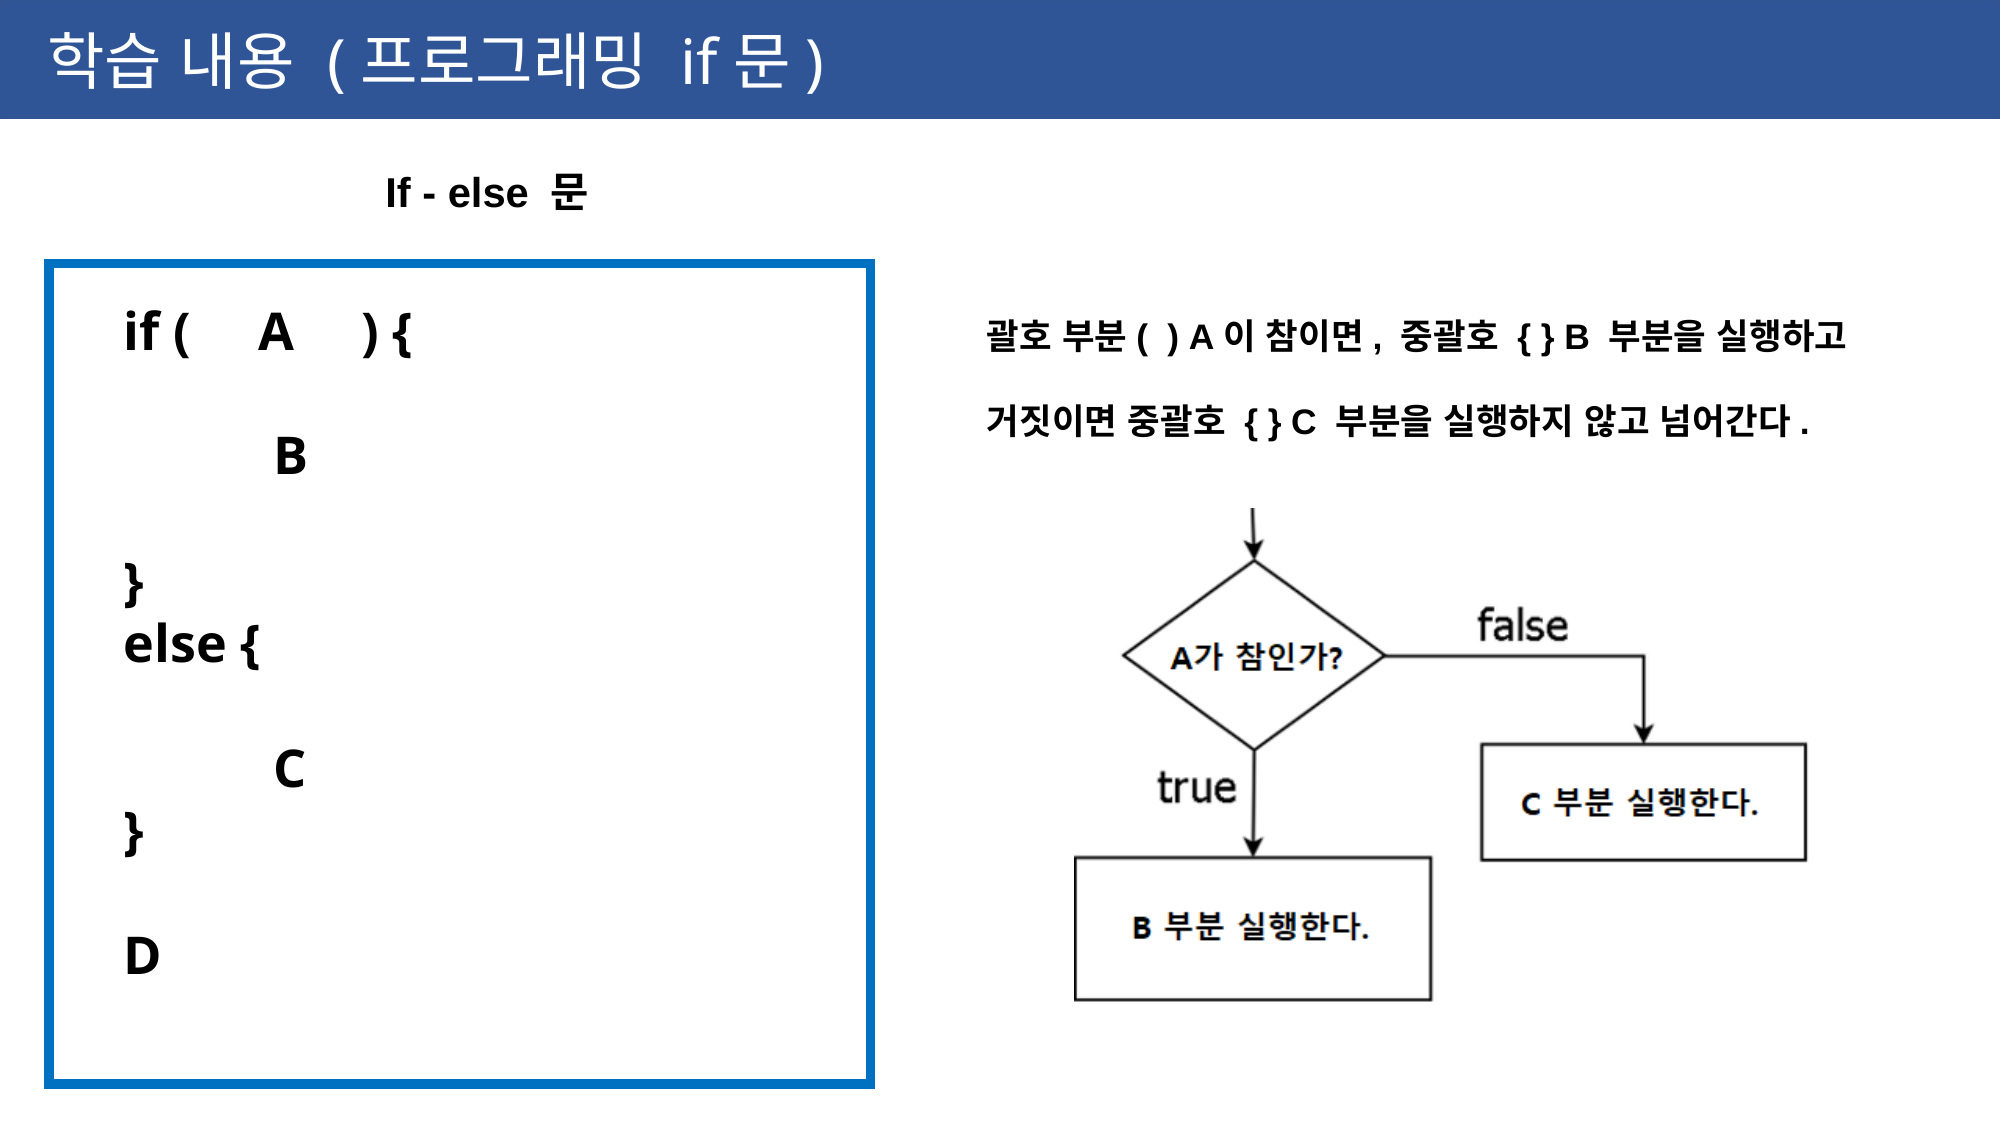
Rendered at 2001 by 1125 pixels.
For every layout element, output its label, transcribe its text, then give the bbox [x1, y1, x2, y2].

text_box If - else 문 [49, 158, 926, 223]
picture [1074, 508, 1826, 1008]
text_box 괄호 부분( ) A이 참이면, 중괄호 { } B 부분을 실행하고 거짓이면 중괄호 { } C 부분을 실행하지 않고 넘어간다. [971, 263, 1936, 449]
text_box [49, 263, 871, 1085]
text_box 학습 내용 (프로그래밍 if문) [0, 0, 2000, 119]
